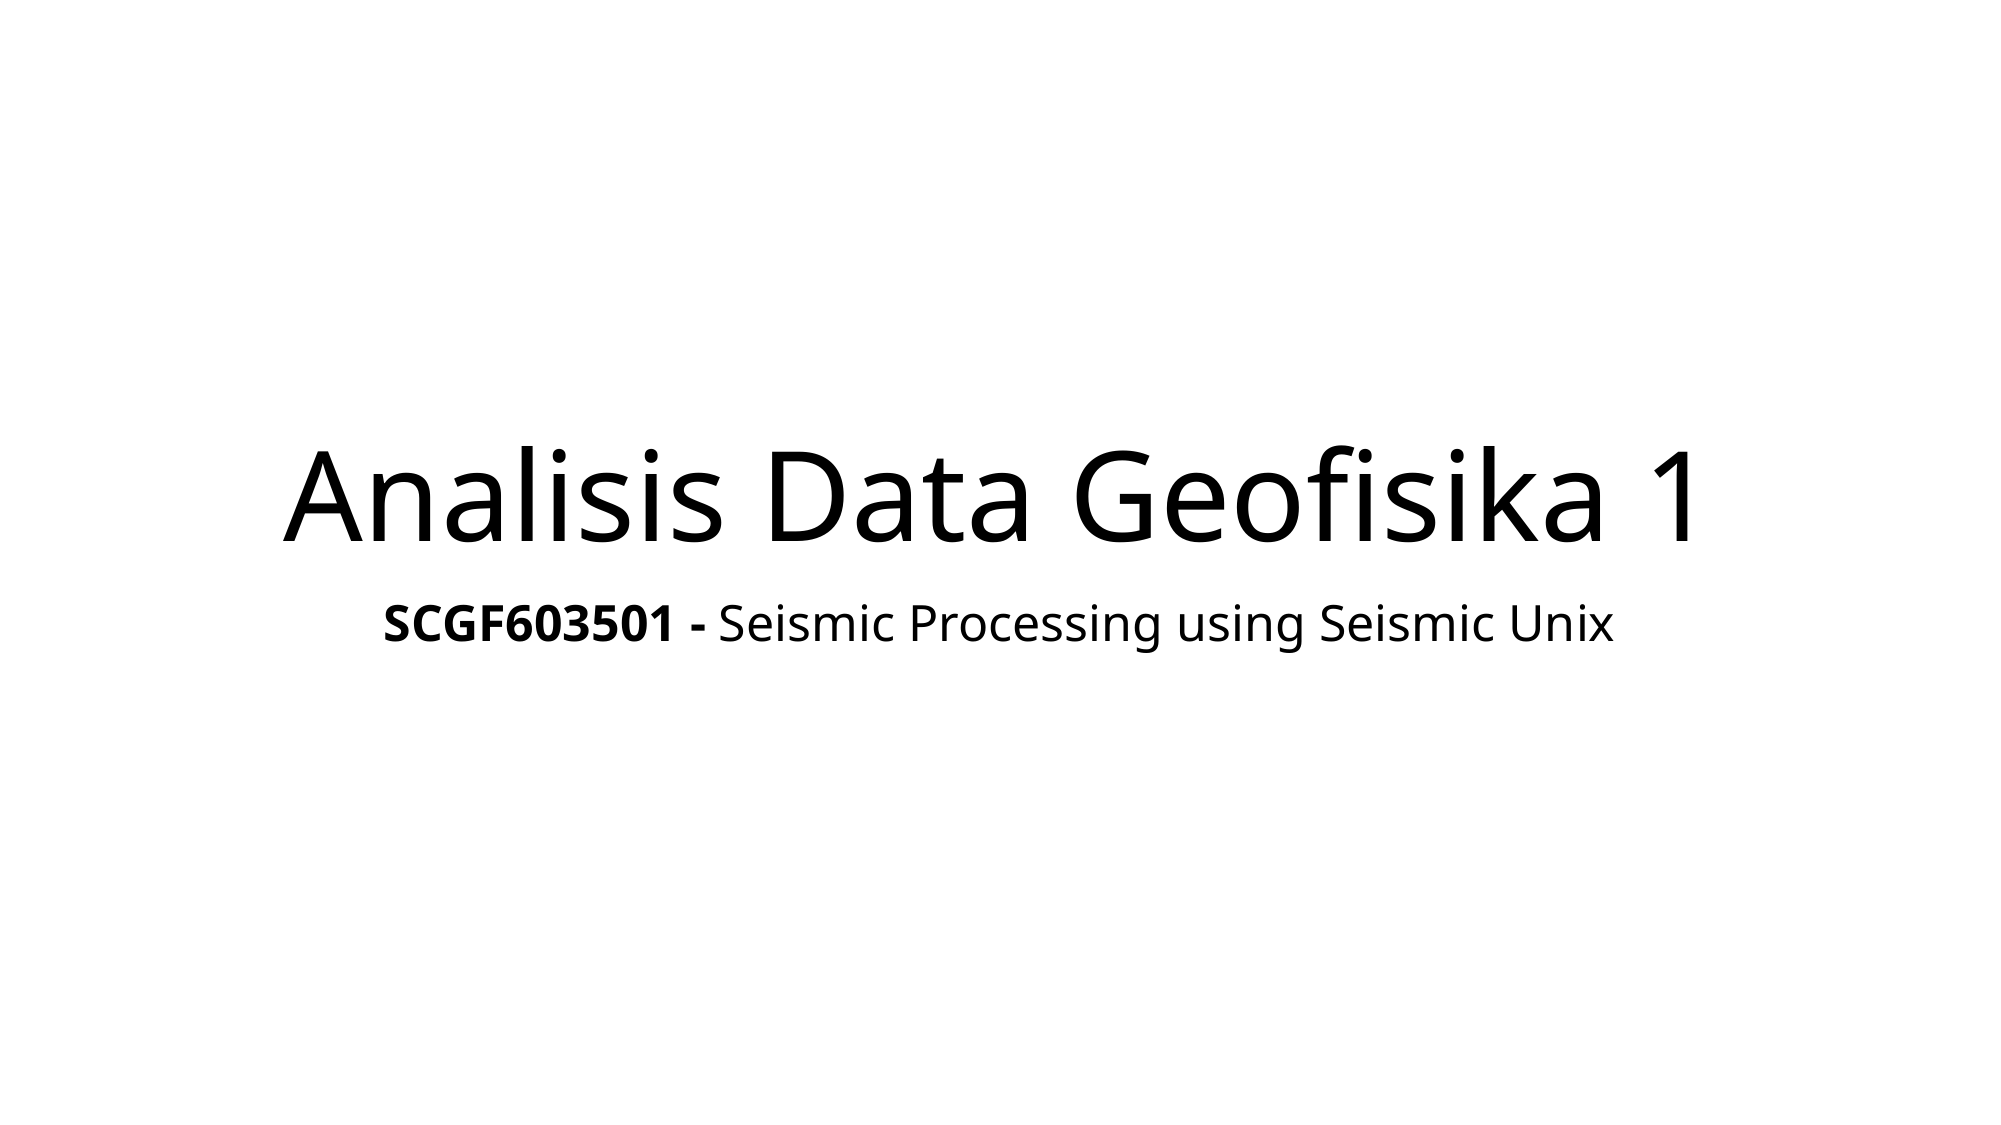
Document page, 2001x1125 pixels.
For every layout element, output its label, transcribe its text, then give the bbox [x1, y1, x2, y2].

title Analisis Data Geofisika 1 [249, 184, 1750, 576]
subtitle SCGF603501 - Seismic Processing using Seismic Unix [249, 590, 1750, 863]
